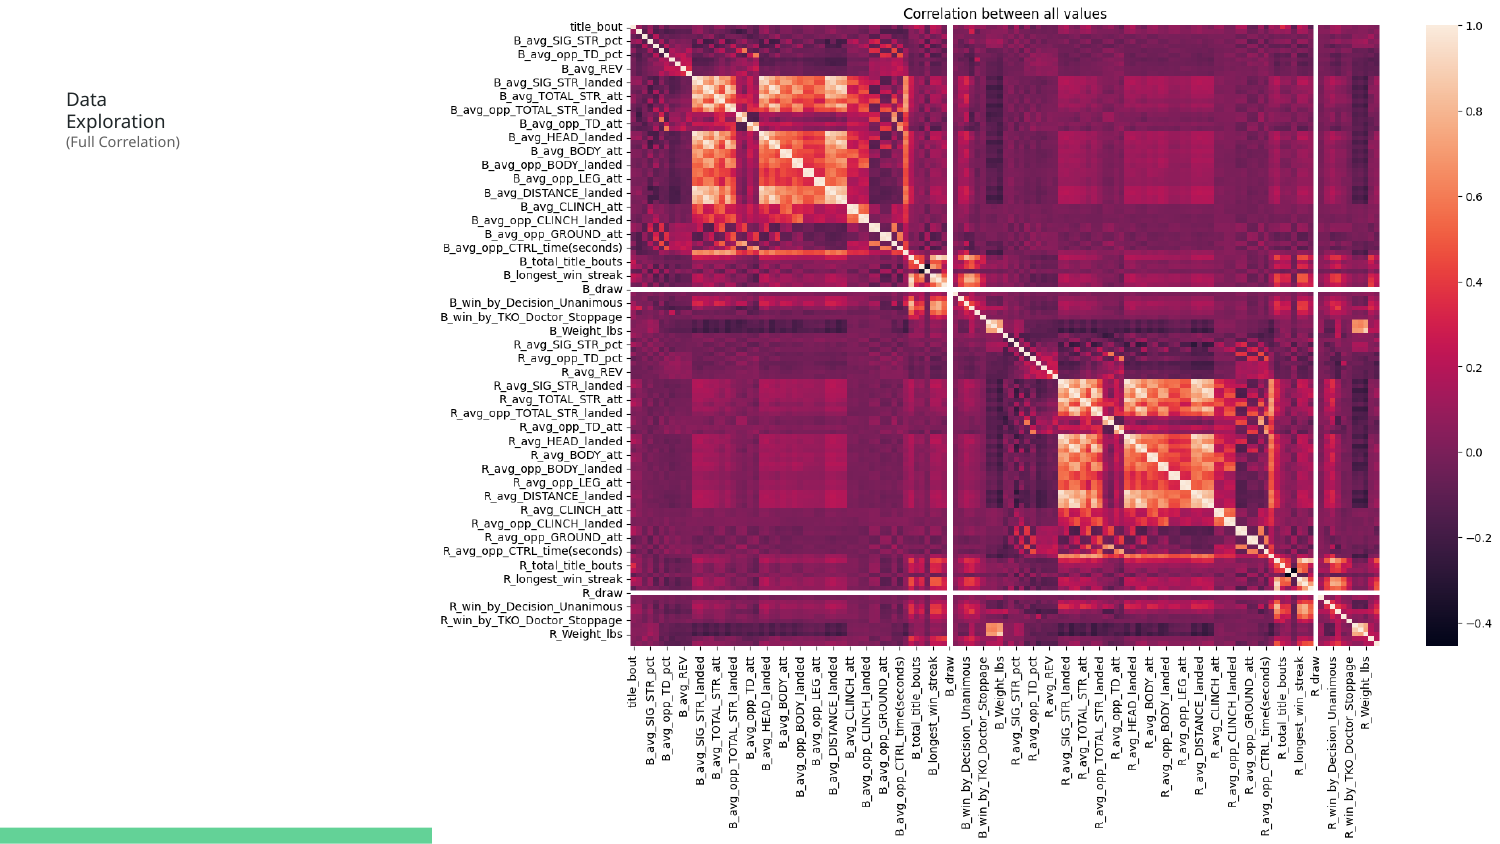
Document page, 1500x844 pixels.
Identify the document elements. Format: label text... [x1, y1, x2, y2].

picture [432, 0, 1500, 844]
title Data Exploration (Full Correlation) [51, 72, 427, 167]
